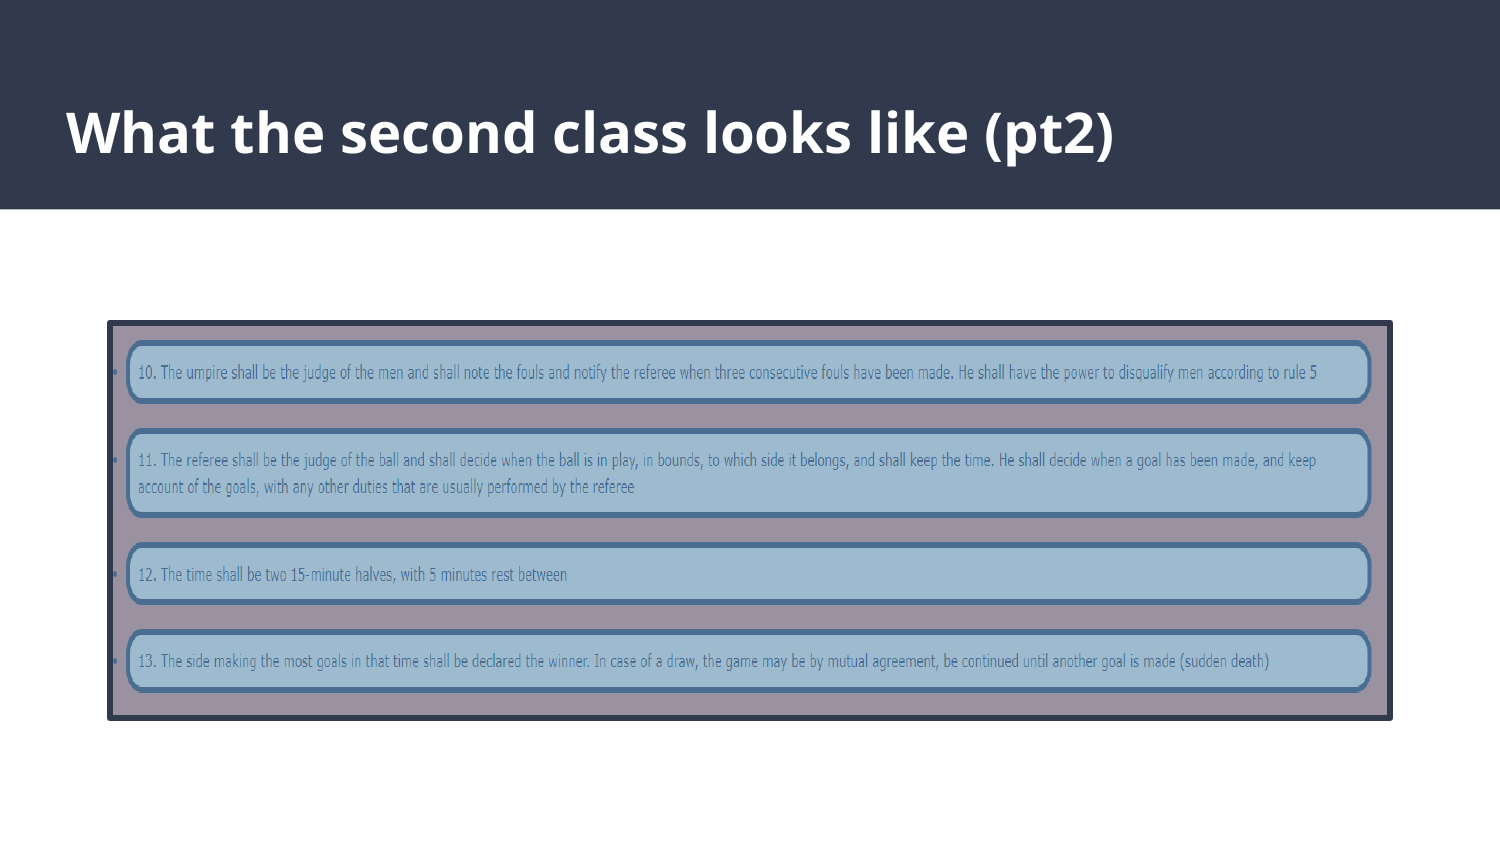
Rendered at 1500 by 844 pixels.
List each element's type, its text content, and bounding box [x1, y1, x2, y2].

title What the second class looks like (pt2) [51, 82, 1449, 185]
picture [112, 325, 1388, 716]
